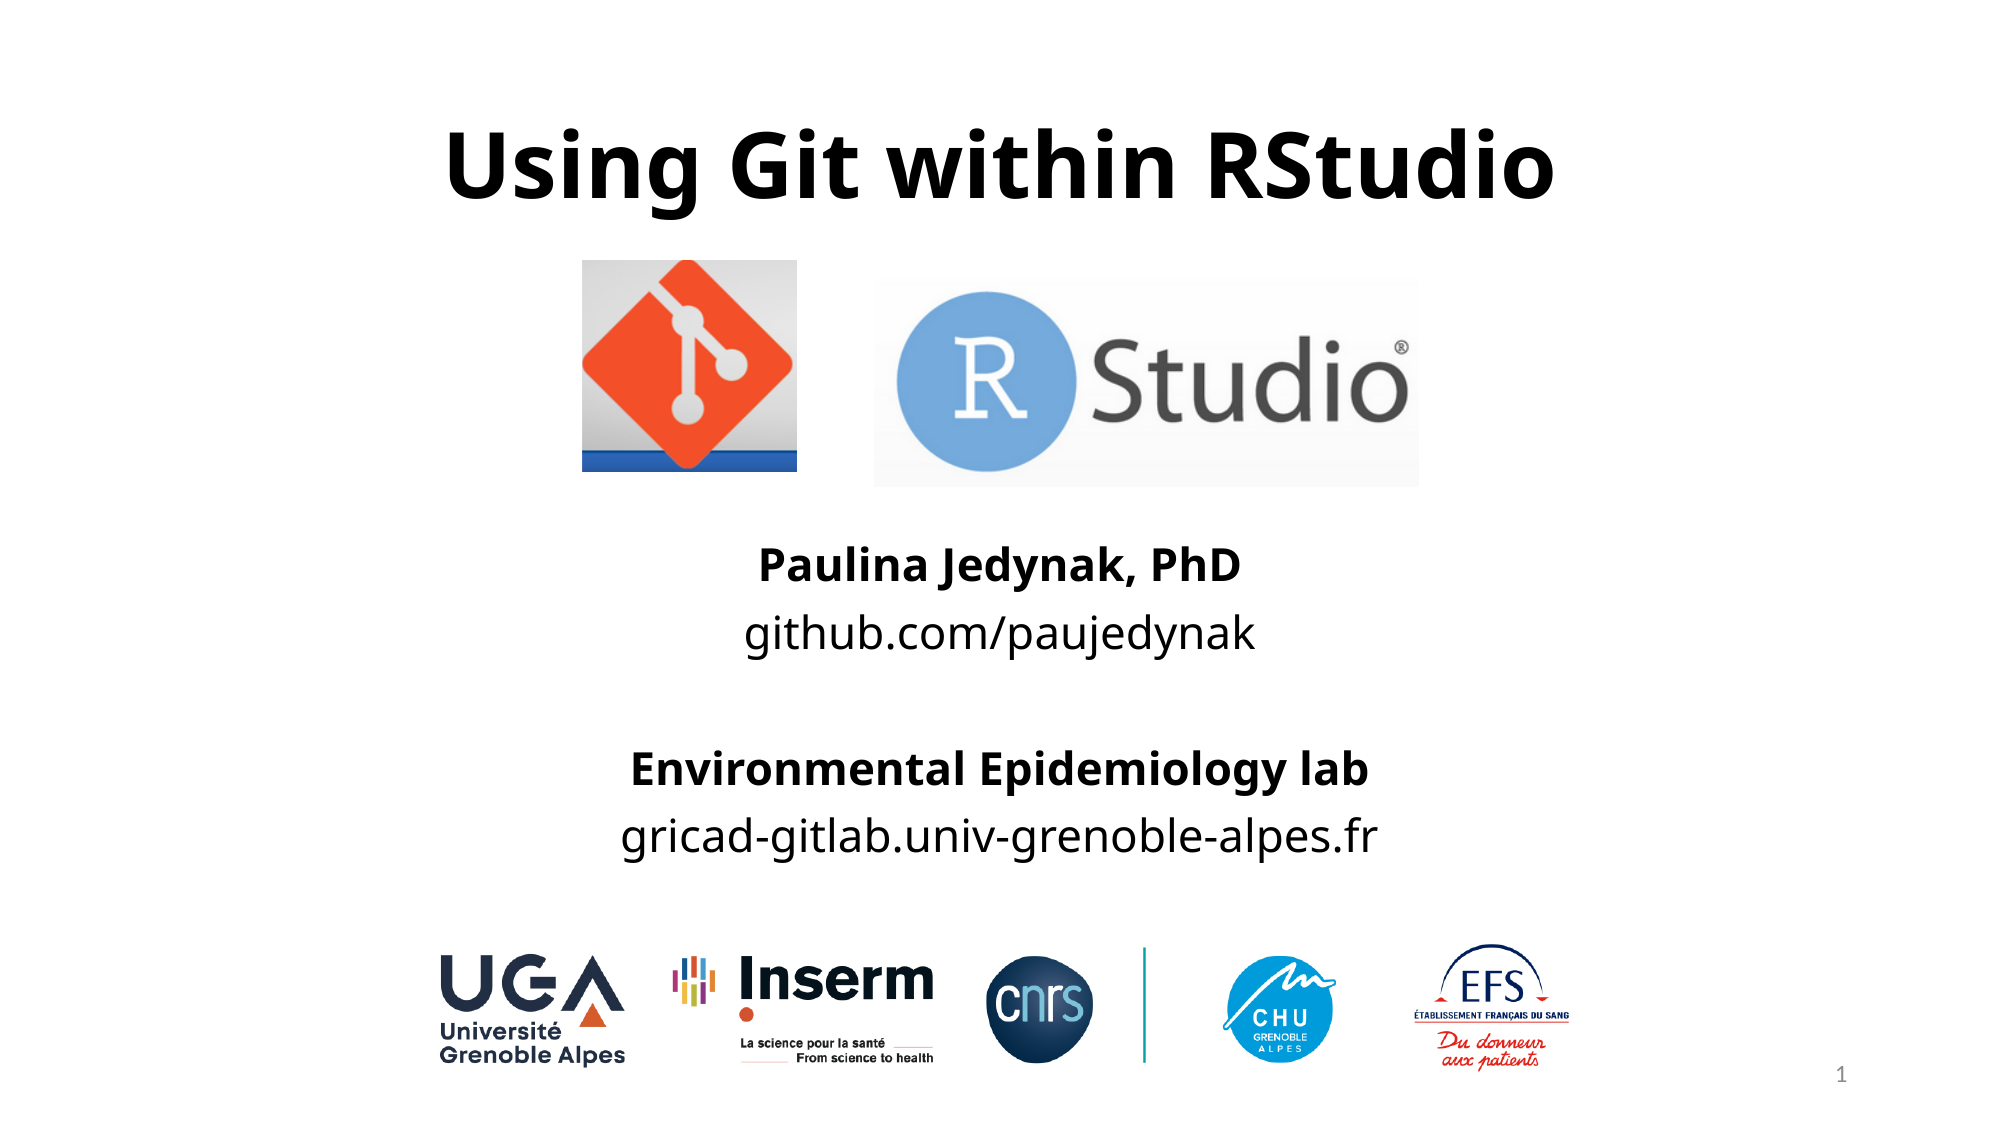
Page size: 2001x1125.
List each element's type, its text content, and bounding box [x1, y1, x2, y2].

picture [387, 934, 1613, 1089]
text_box Paulina Jedynak, PhD github.com/paujedynak Environmental Epidemiology lab gricad-gitlab.univ-grenoble-alpes.fr [398, 512, 1601, 873]
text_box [581, 244, 1419, 487]
slide_number 1 [1412, 1042, 1863, 1103]
title Using Git within RStudio [137, 59, 1863, 278]
